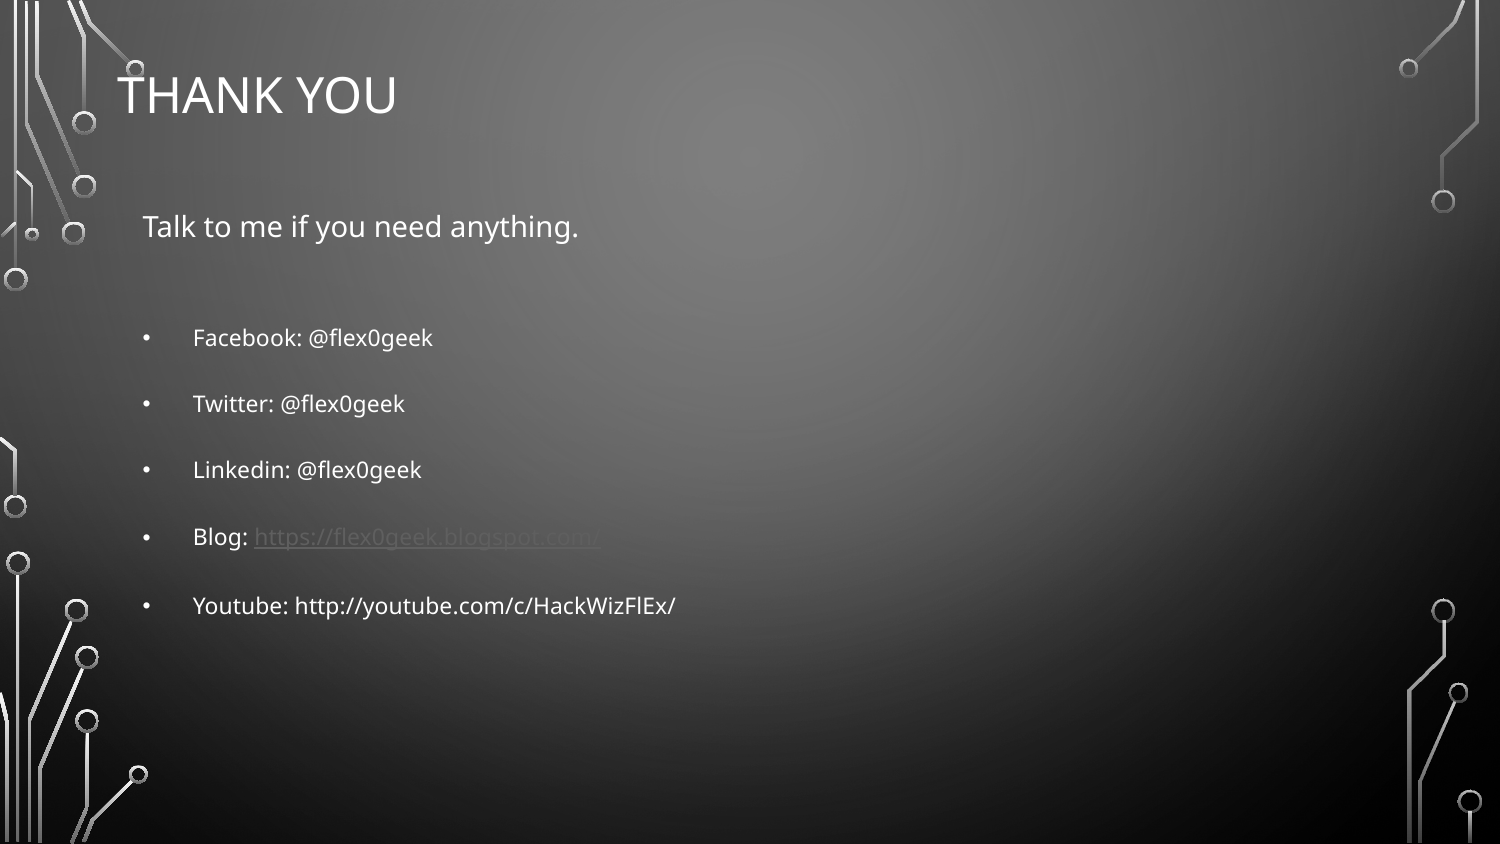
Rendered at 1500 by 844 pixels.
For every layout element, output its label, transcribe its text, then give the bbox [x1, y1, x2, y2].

title Thank you [102, 55, 1101, 144]
list Talk to me if you need anything. Facebook: @flex0geek Twitter: @flex0geek Linkedin: @flex0geek Blog: https://flex0geek.blogspot.com/ Youtube: http://youtube.com/c/HackWizFlEx/ [102, 186, 1304, 722]
